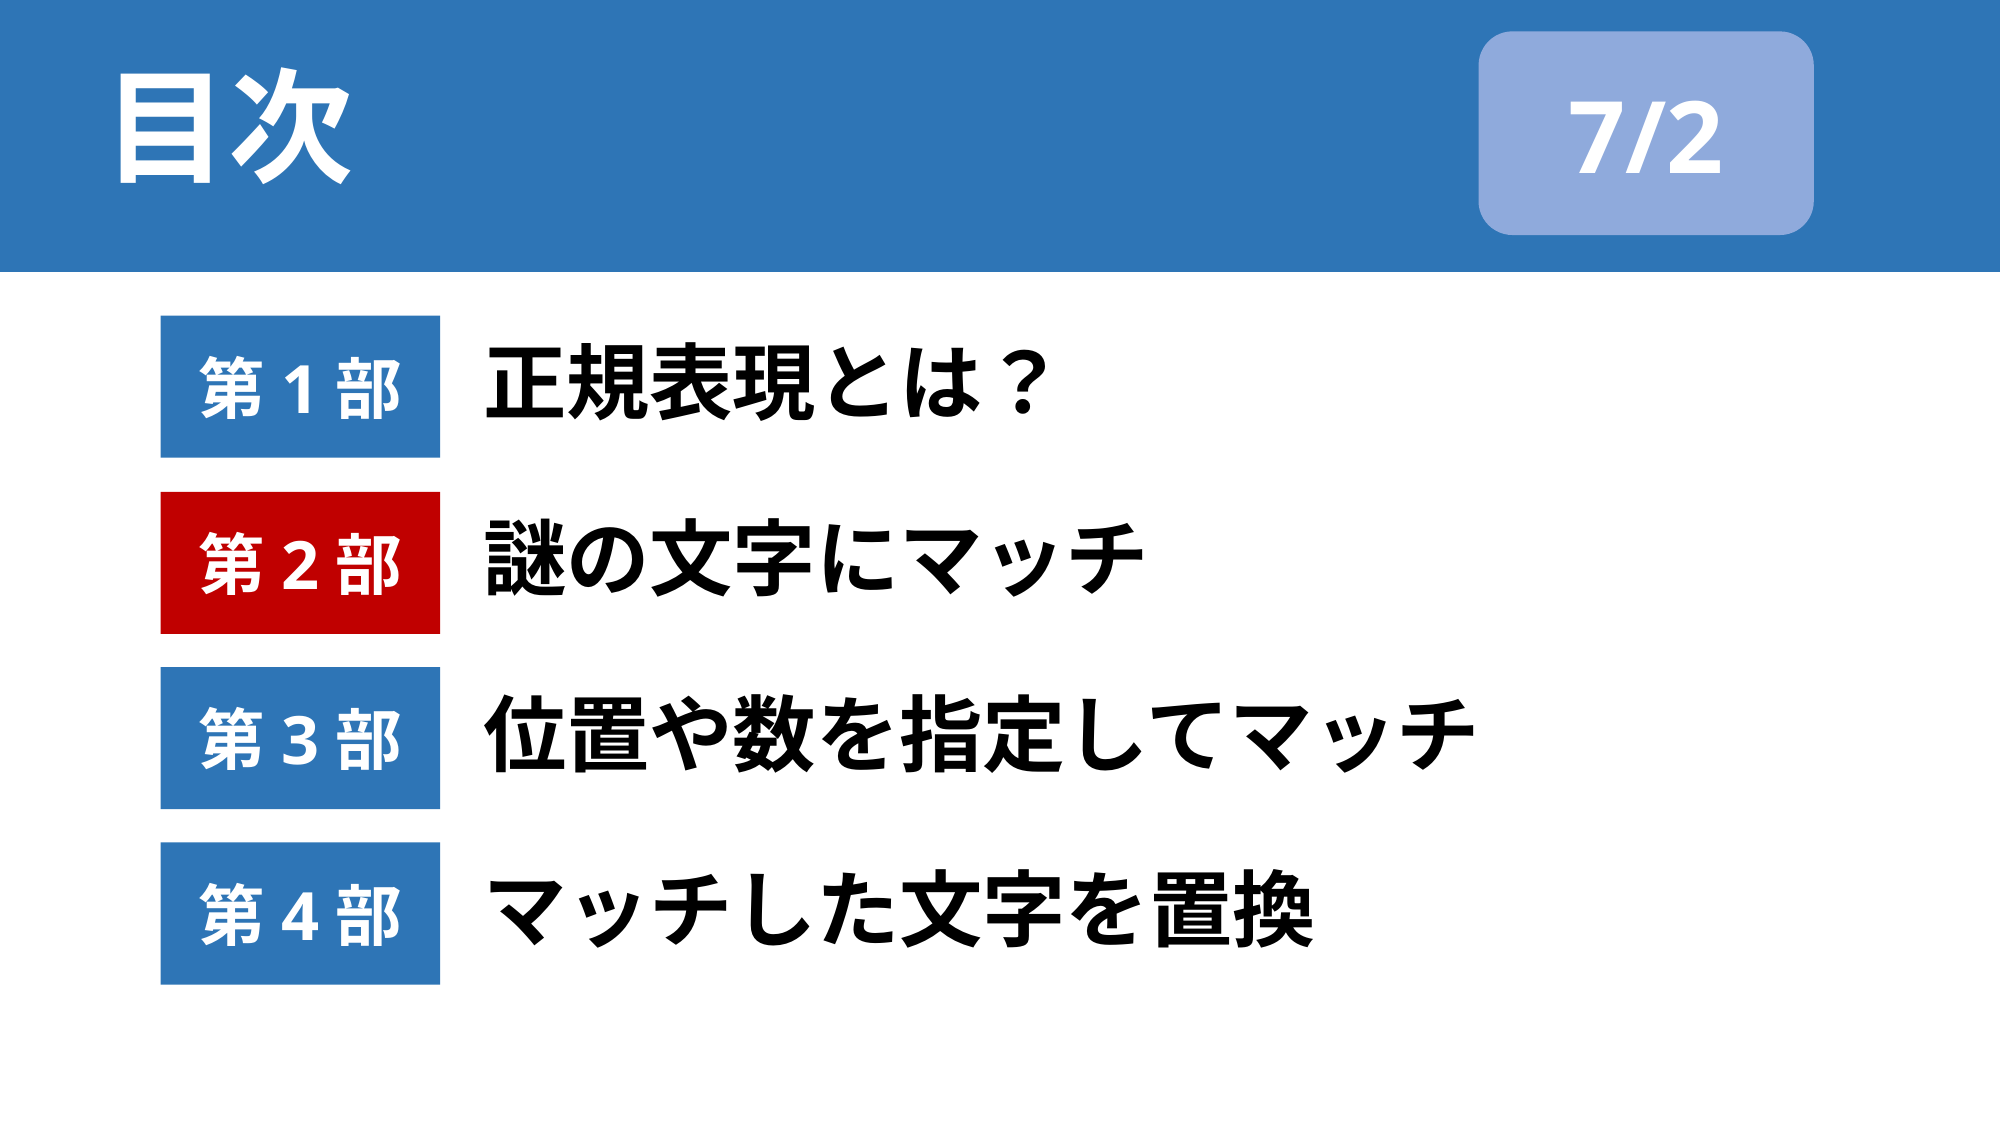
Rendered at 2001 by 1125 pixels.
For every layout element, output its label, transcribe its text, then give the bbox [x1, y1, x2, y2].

text_box [0, 0, 2000, 273]
title 目次 [88, 24, 1814, 242]
text_box 謎の文字にマッチ [468, 477, 1198, 648]
text_box 正規表現とは？ [468, 301, 1139, 472]
text_box 位置や数を指定してマッチ [468, 653, 1606, 824]
text_box 第4部 [159, 841, 441, 986]
text_box 第1部 [159, 315, 441, 459]
text_box 第3部 [159, 666, 441, 810]
text_box マッチした文字を置換 [468, 828, 1401, 999]
text_box 第2部 [159, 491, 441, 635]
text_box 7/2 [1477, 30, 1815, 237]
